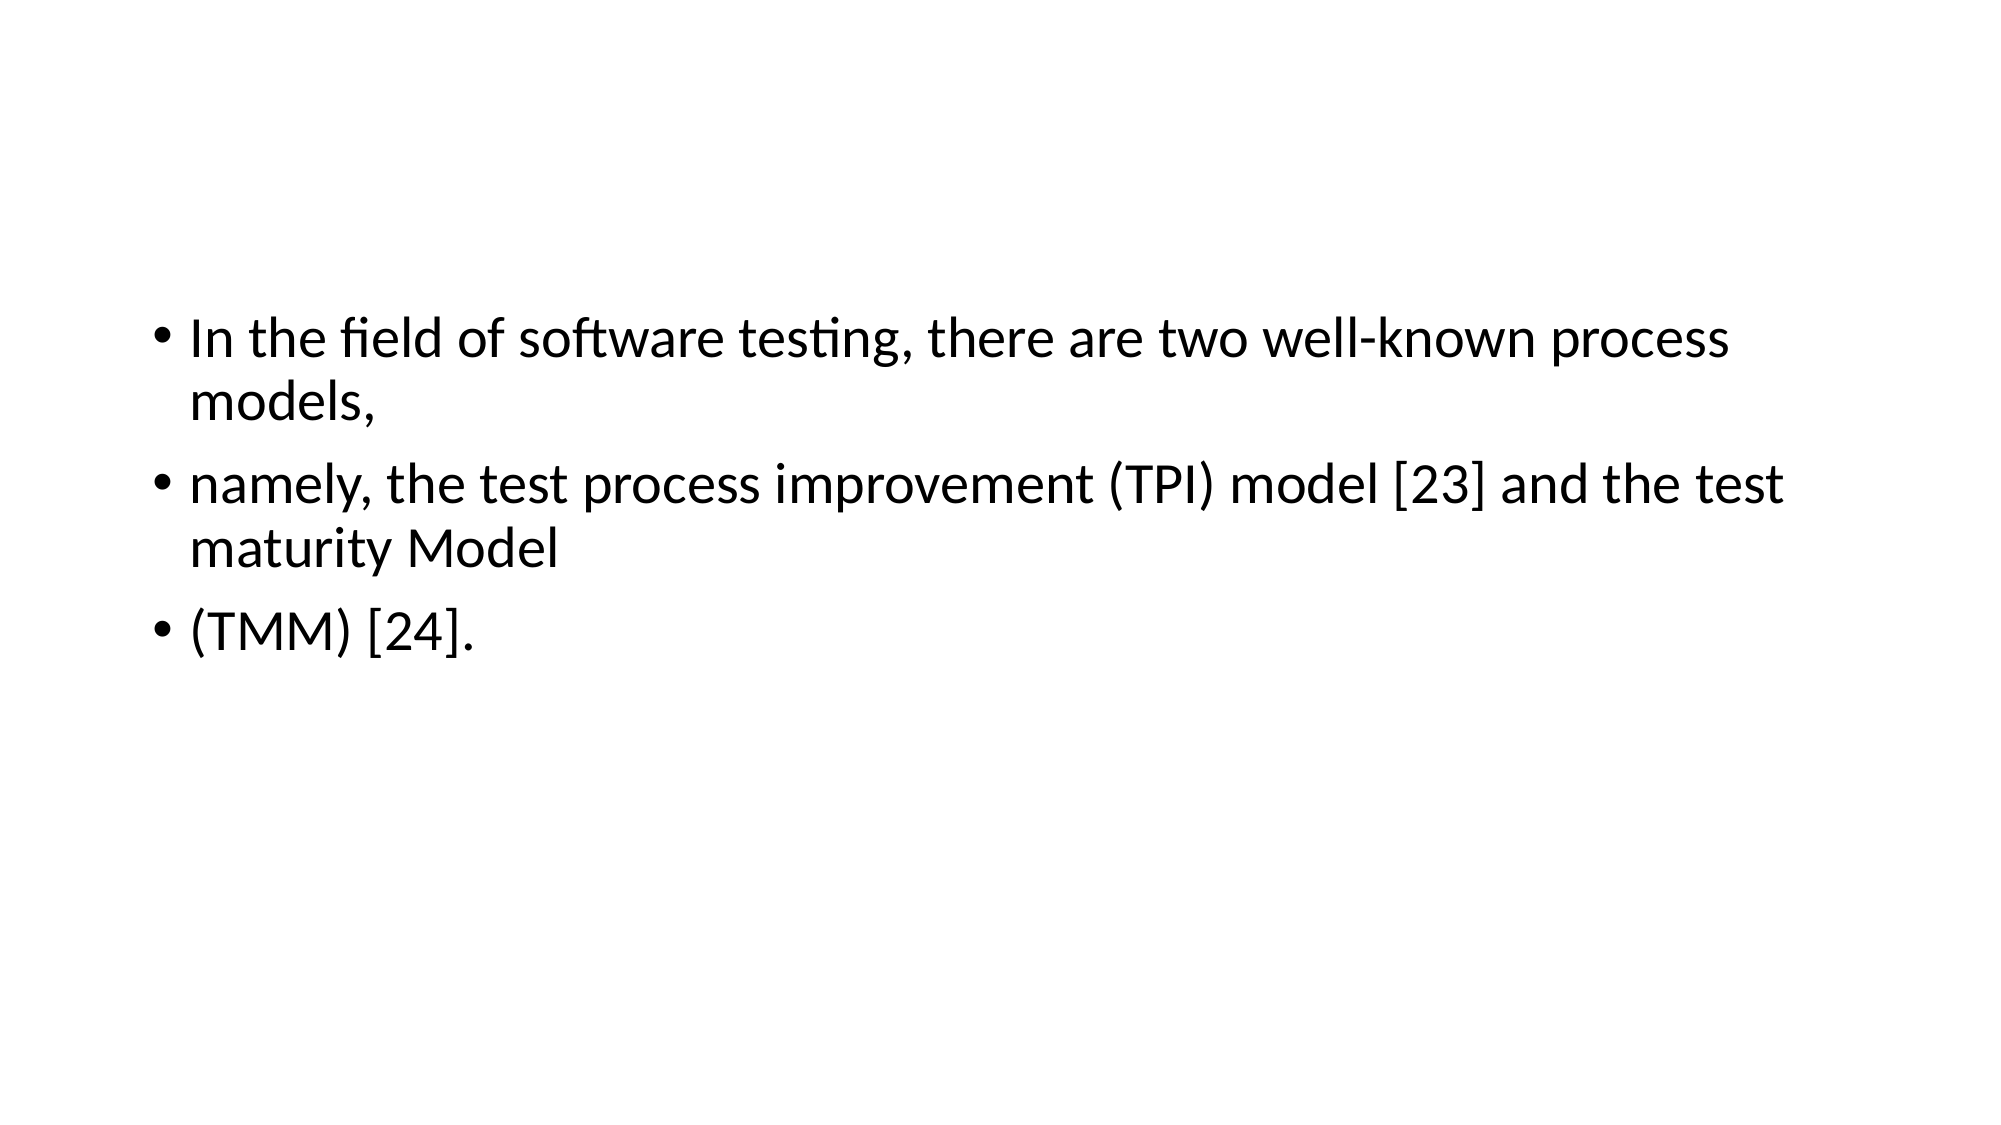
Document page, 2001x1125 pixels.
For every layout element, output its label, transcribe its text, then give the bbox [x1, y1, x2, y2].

list In the field of software testing, there are two well-known process models, namely, the test process improvement (TPI) model [23] and the test maturity Model (TMM) [24]. [137, 299, 1863, 1014]
